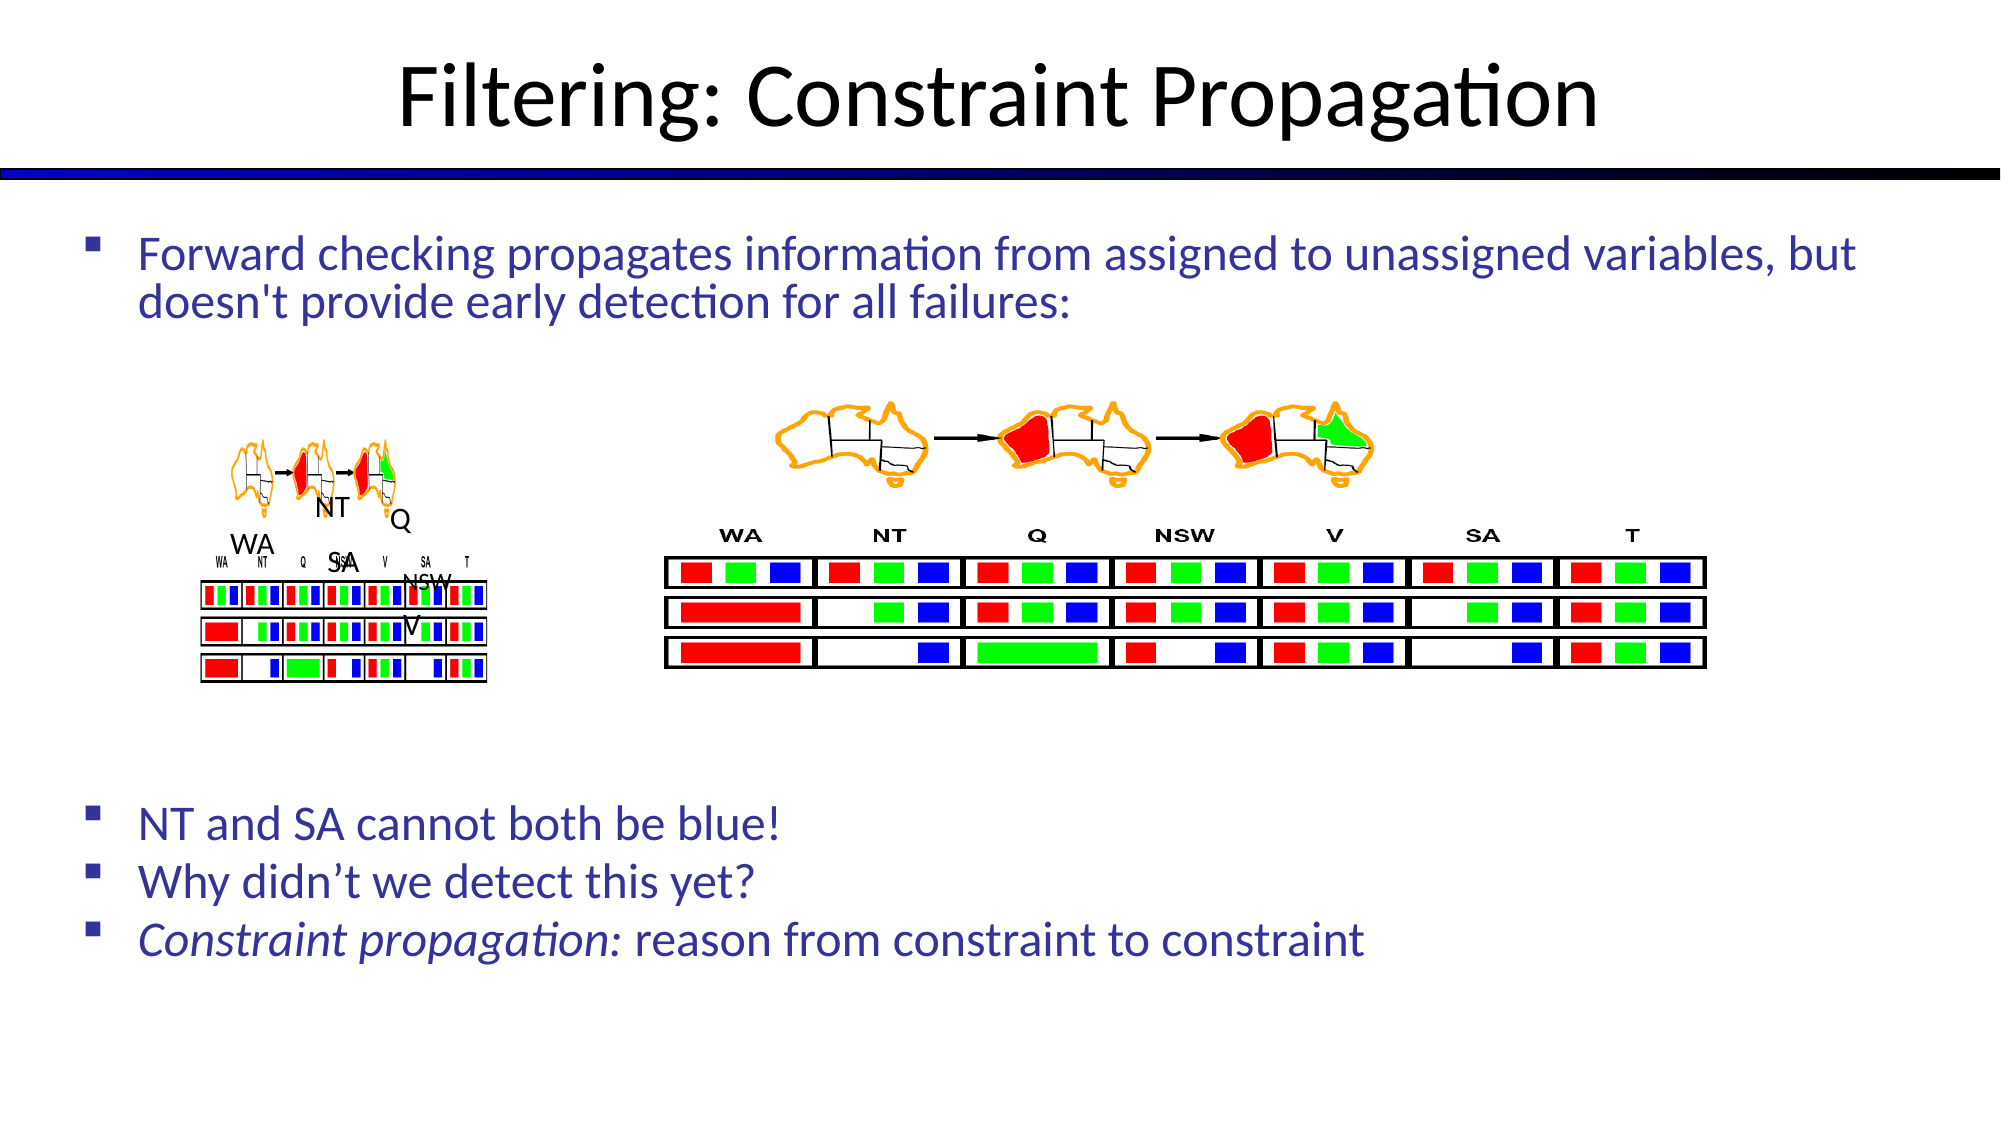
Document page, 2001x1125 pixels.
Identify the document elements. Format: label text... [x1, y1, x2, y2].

list Forward checking propagates information from assigned to unassigned variables, but doesn't provide early detection for all failures: NT and SA cannot both be blue! Why didn’t we detect this yet? Constraint propagation: reason from constraint to constraint [66, 224, 1934, 1002]
picture [199, 437, 488, 684]
title Filtering: Constraint Propagation [0, 0, 2000, 184]
picture [662, 399, 1709, 670]
